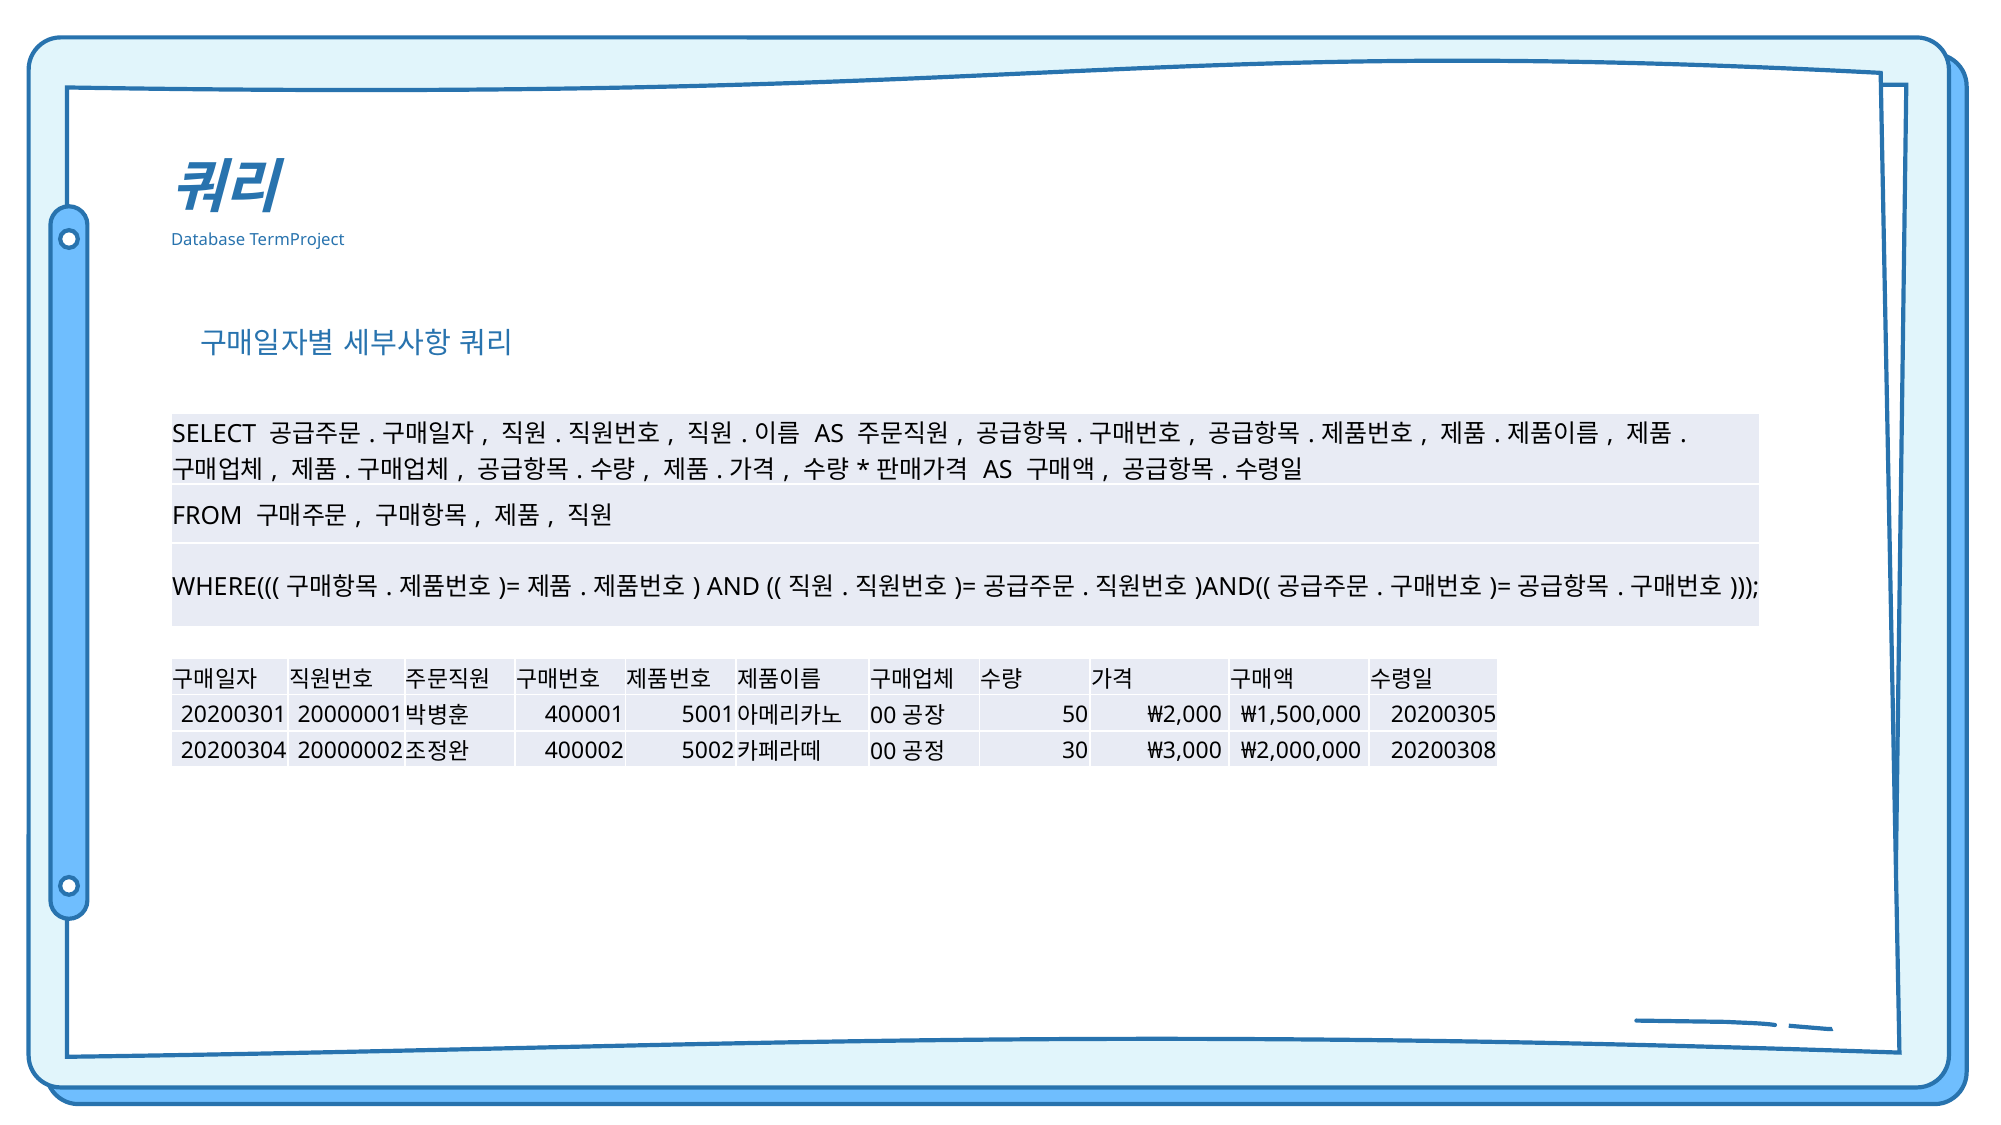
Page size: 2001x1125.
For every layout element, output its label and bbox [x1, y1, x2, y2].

text_box [28, 37, 1967, 1105]
